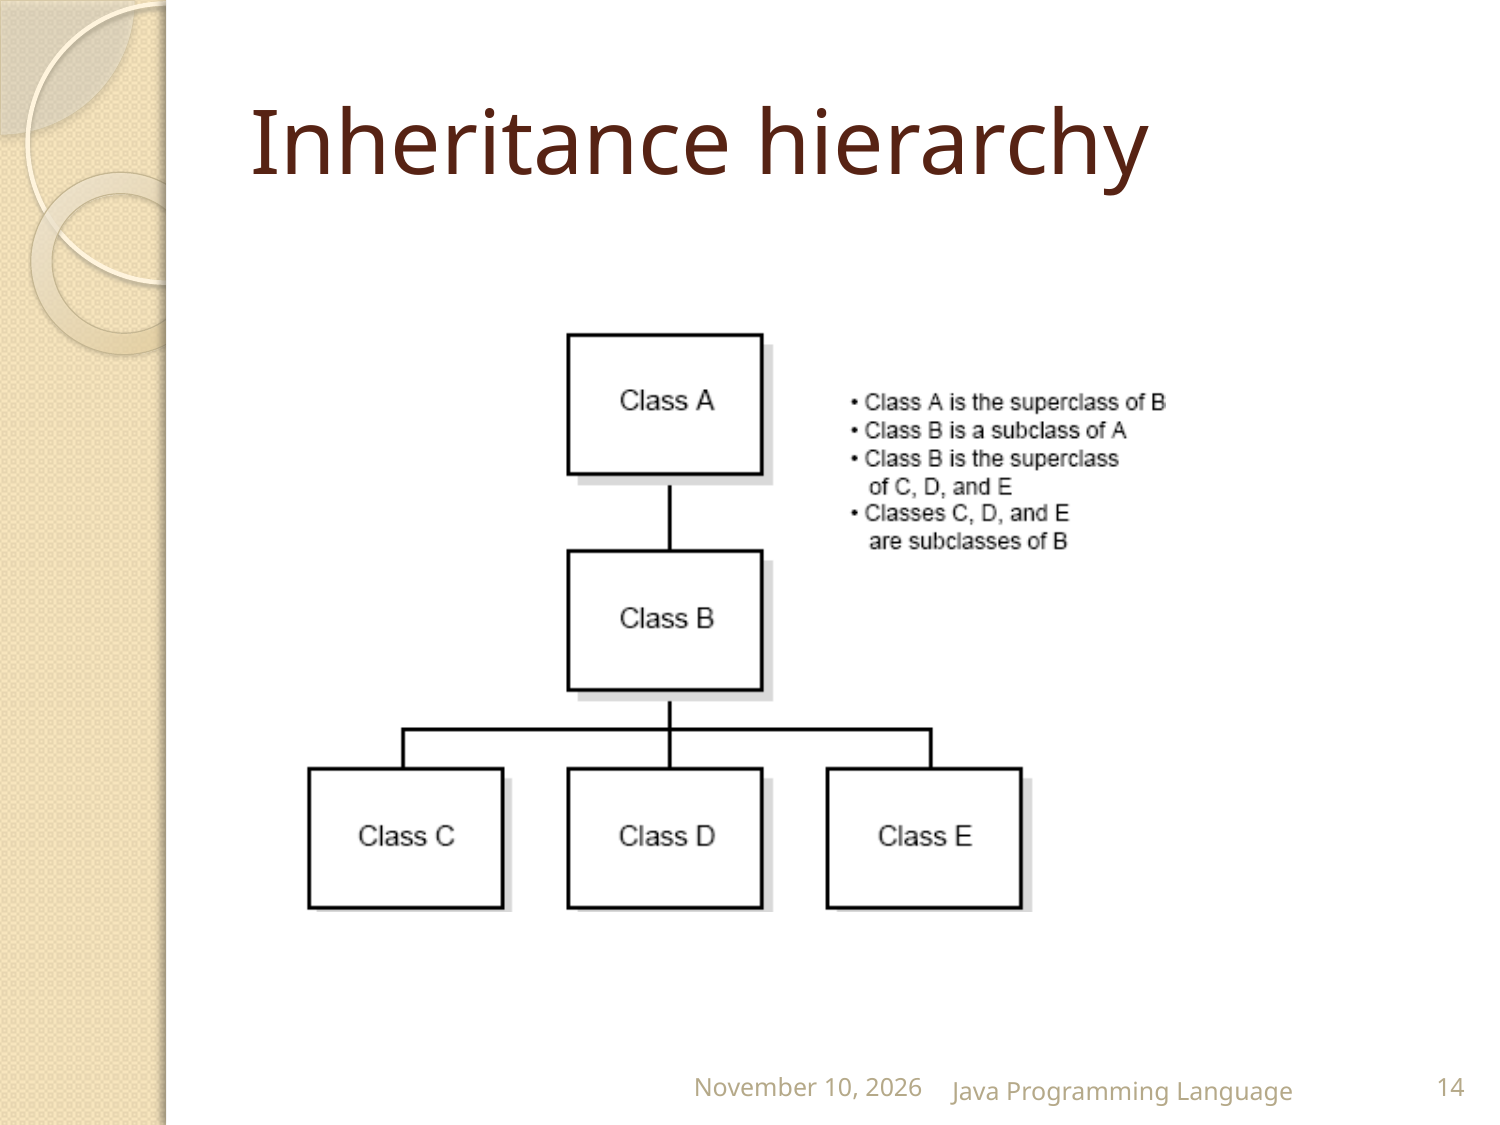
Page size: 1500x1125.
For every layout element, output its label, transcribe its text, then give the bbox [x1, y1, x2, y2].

title Inheritance hierarchy [235, 45, 1466, 233]
footer Java Programming Language [937, 1034, 1413, 1113]
slide_number 14 [1413, 1034, 1488, 1113]
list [304, 327, 1166, 912]
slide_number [587, 1034, 937, 1113]
